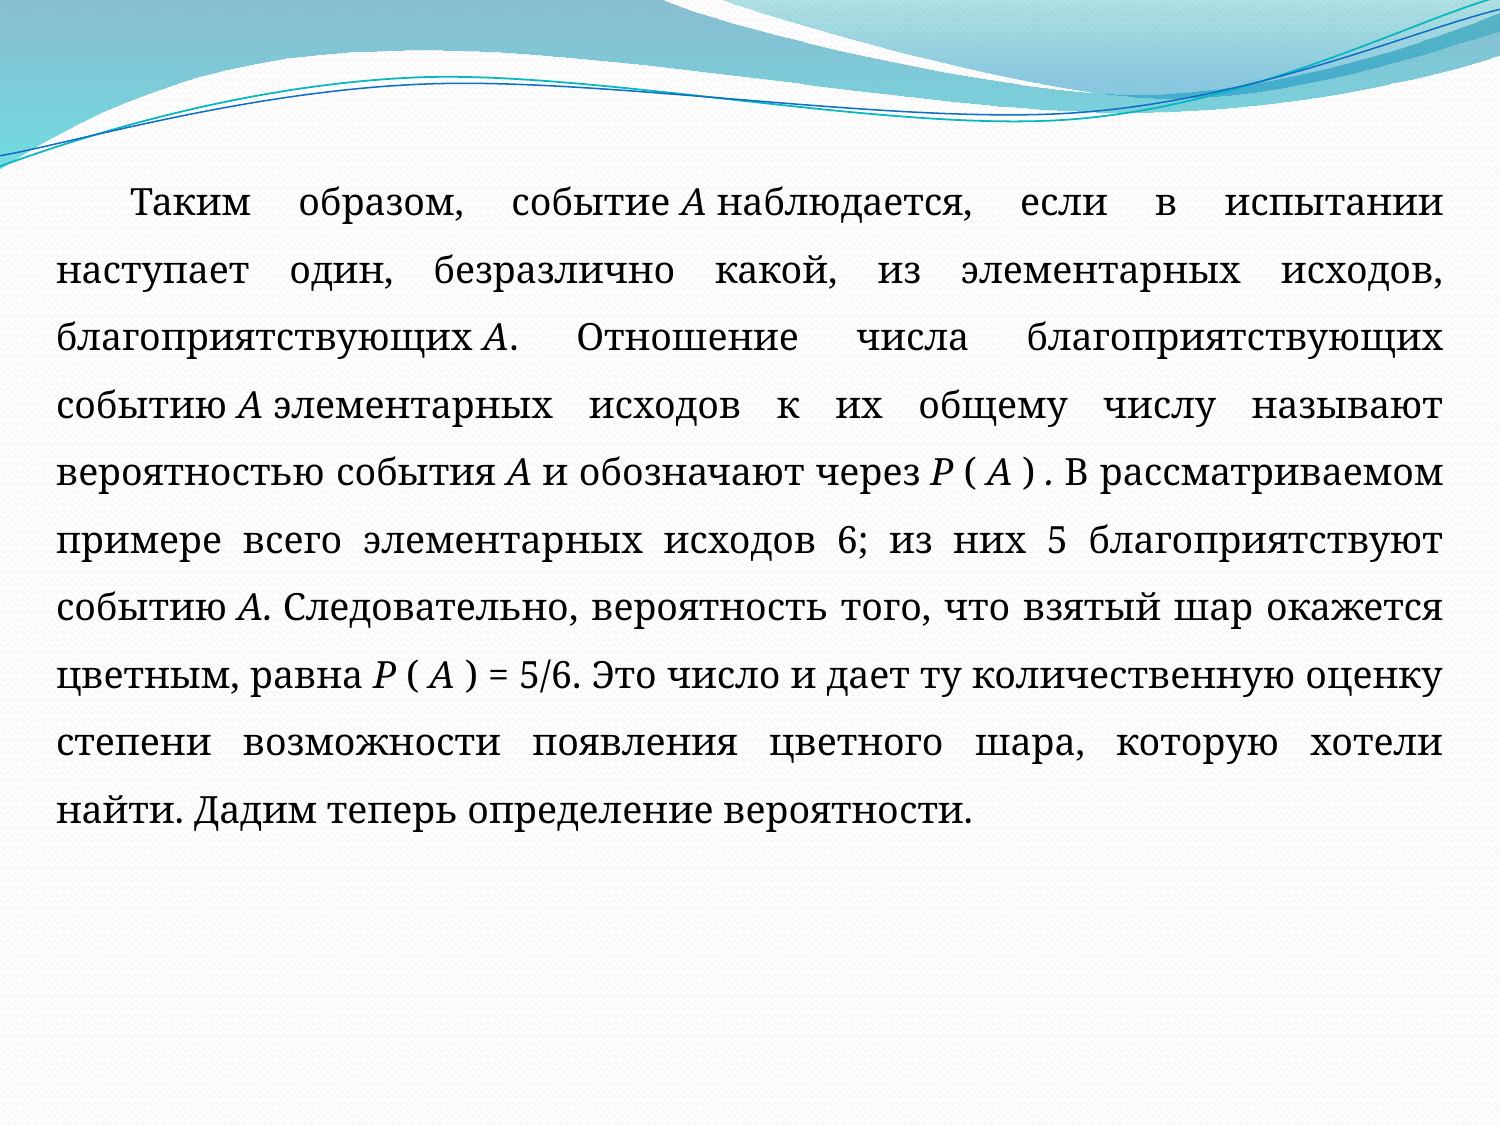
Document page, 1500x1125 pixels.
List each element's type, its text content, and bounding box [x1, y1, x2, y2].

text_box Таким образом, событие А наблюдается, если в испытании наступает один, безразлично какой, из элементарных исходов, благоприятствующих А. Отношение числа благоприятствующих событию А элементарных исходов к их общему числу называют вероятностью события А и обозначают через Р ( А ) . В рассматриваемом примере всего элементарных исходов 6; из них 5 благоприятствуют событию А. Следовательно, вероятность того, что взятый шар окажется цветным, равна Р ( А ) = 5/6. Это число и дает ту количественную оценку степени возможности появления цветного шара, которую хотели найти. Дадим теперь определение вероятности. [41, 148, 1459, 883]
